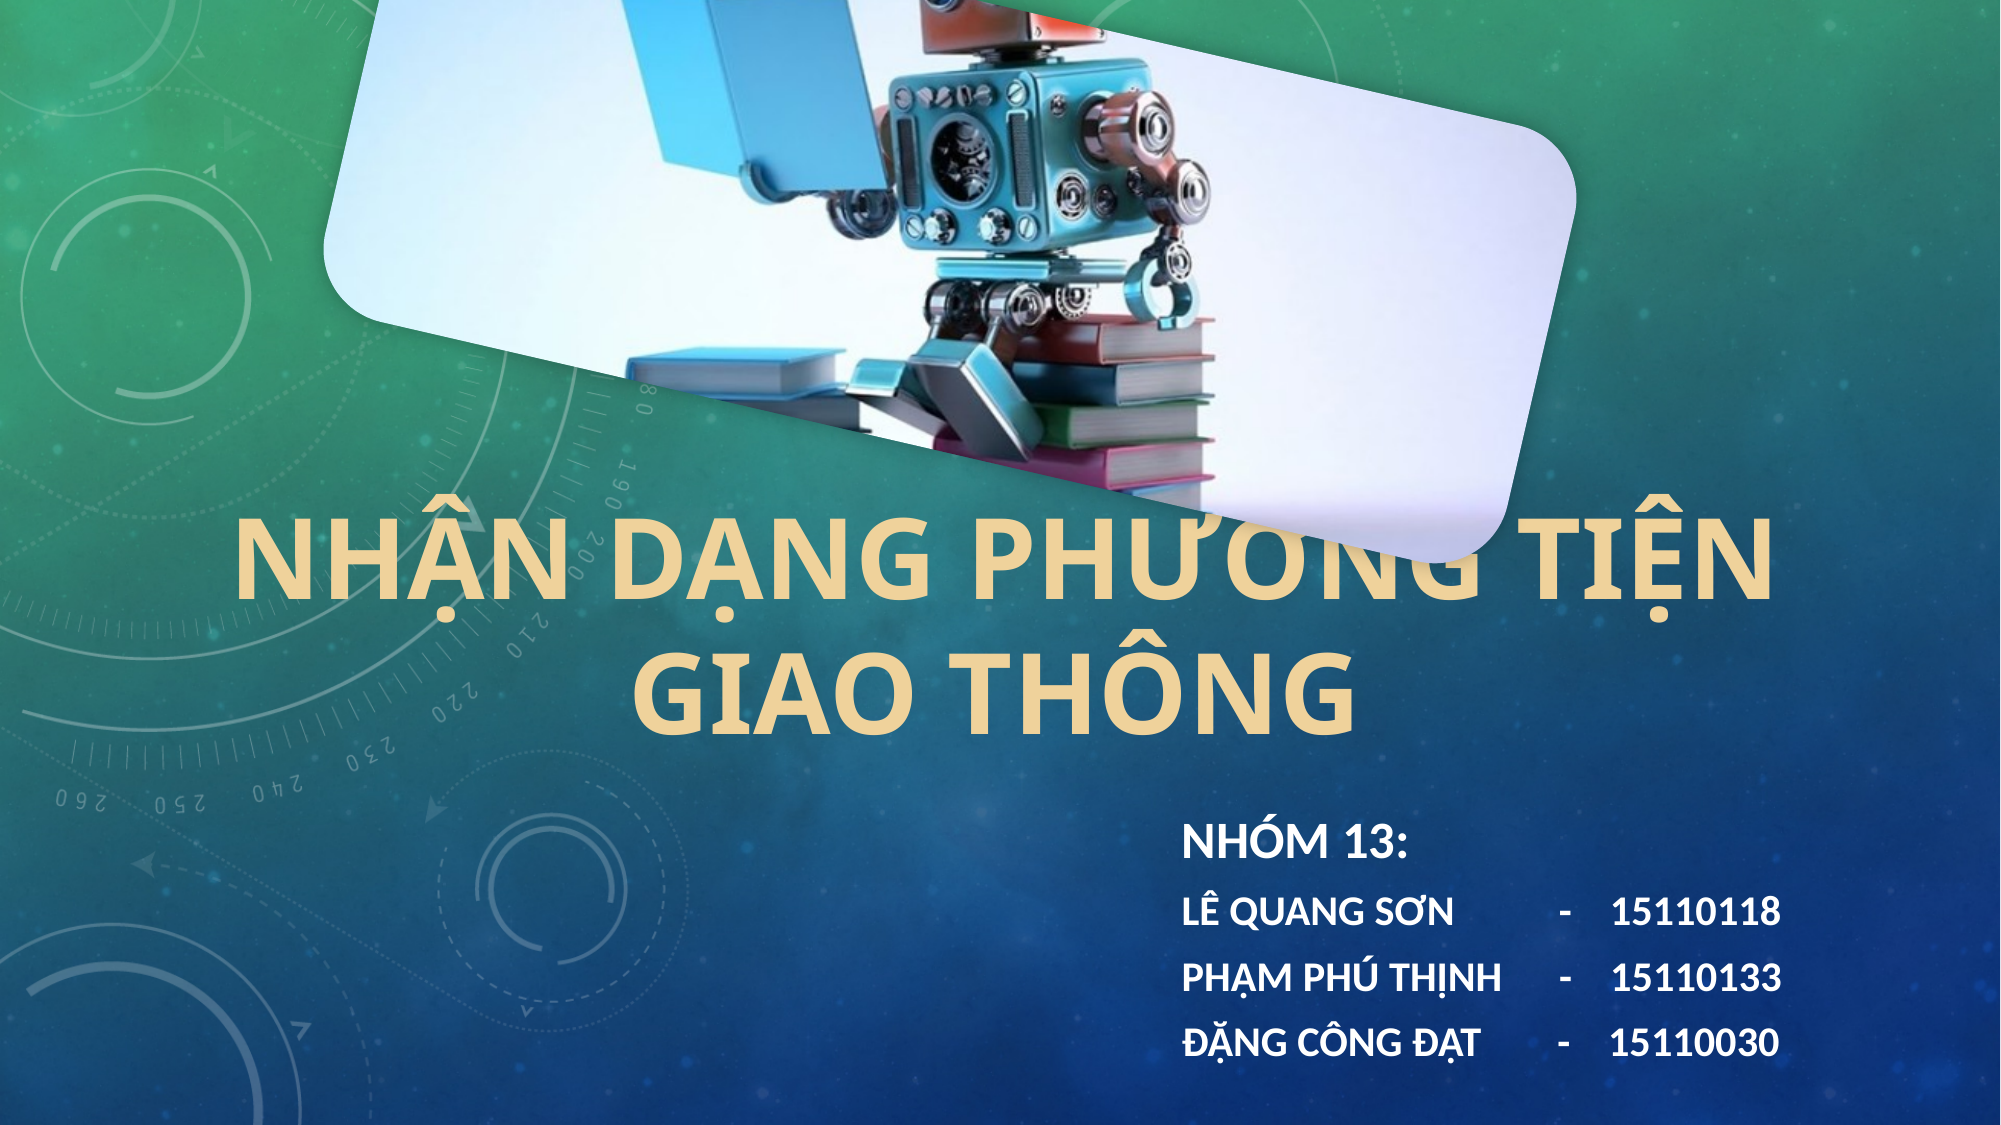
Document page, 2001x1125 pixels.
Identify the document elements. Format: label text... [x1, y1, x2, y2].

subtitle Nhóm 13: Lê Quang SƠN - 15110118 PHẠM PHÚ THỊNH - 15110133 ĐẶNG CÔNG ĐẠT - 15110030 [1166, 798, 1934, 1078]
picture [0, 0, 2001, 1125]
title Nhận Dạng phương tiện giao thông [116, 581, 1874, 765]
